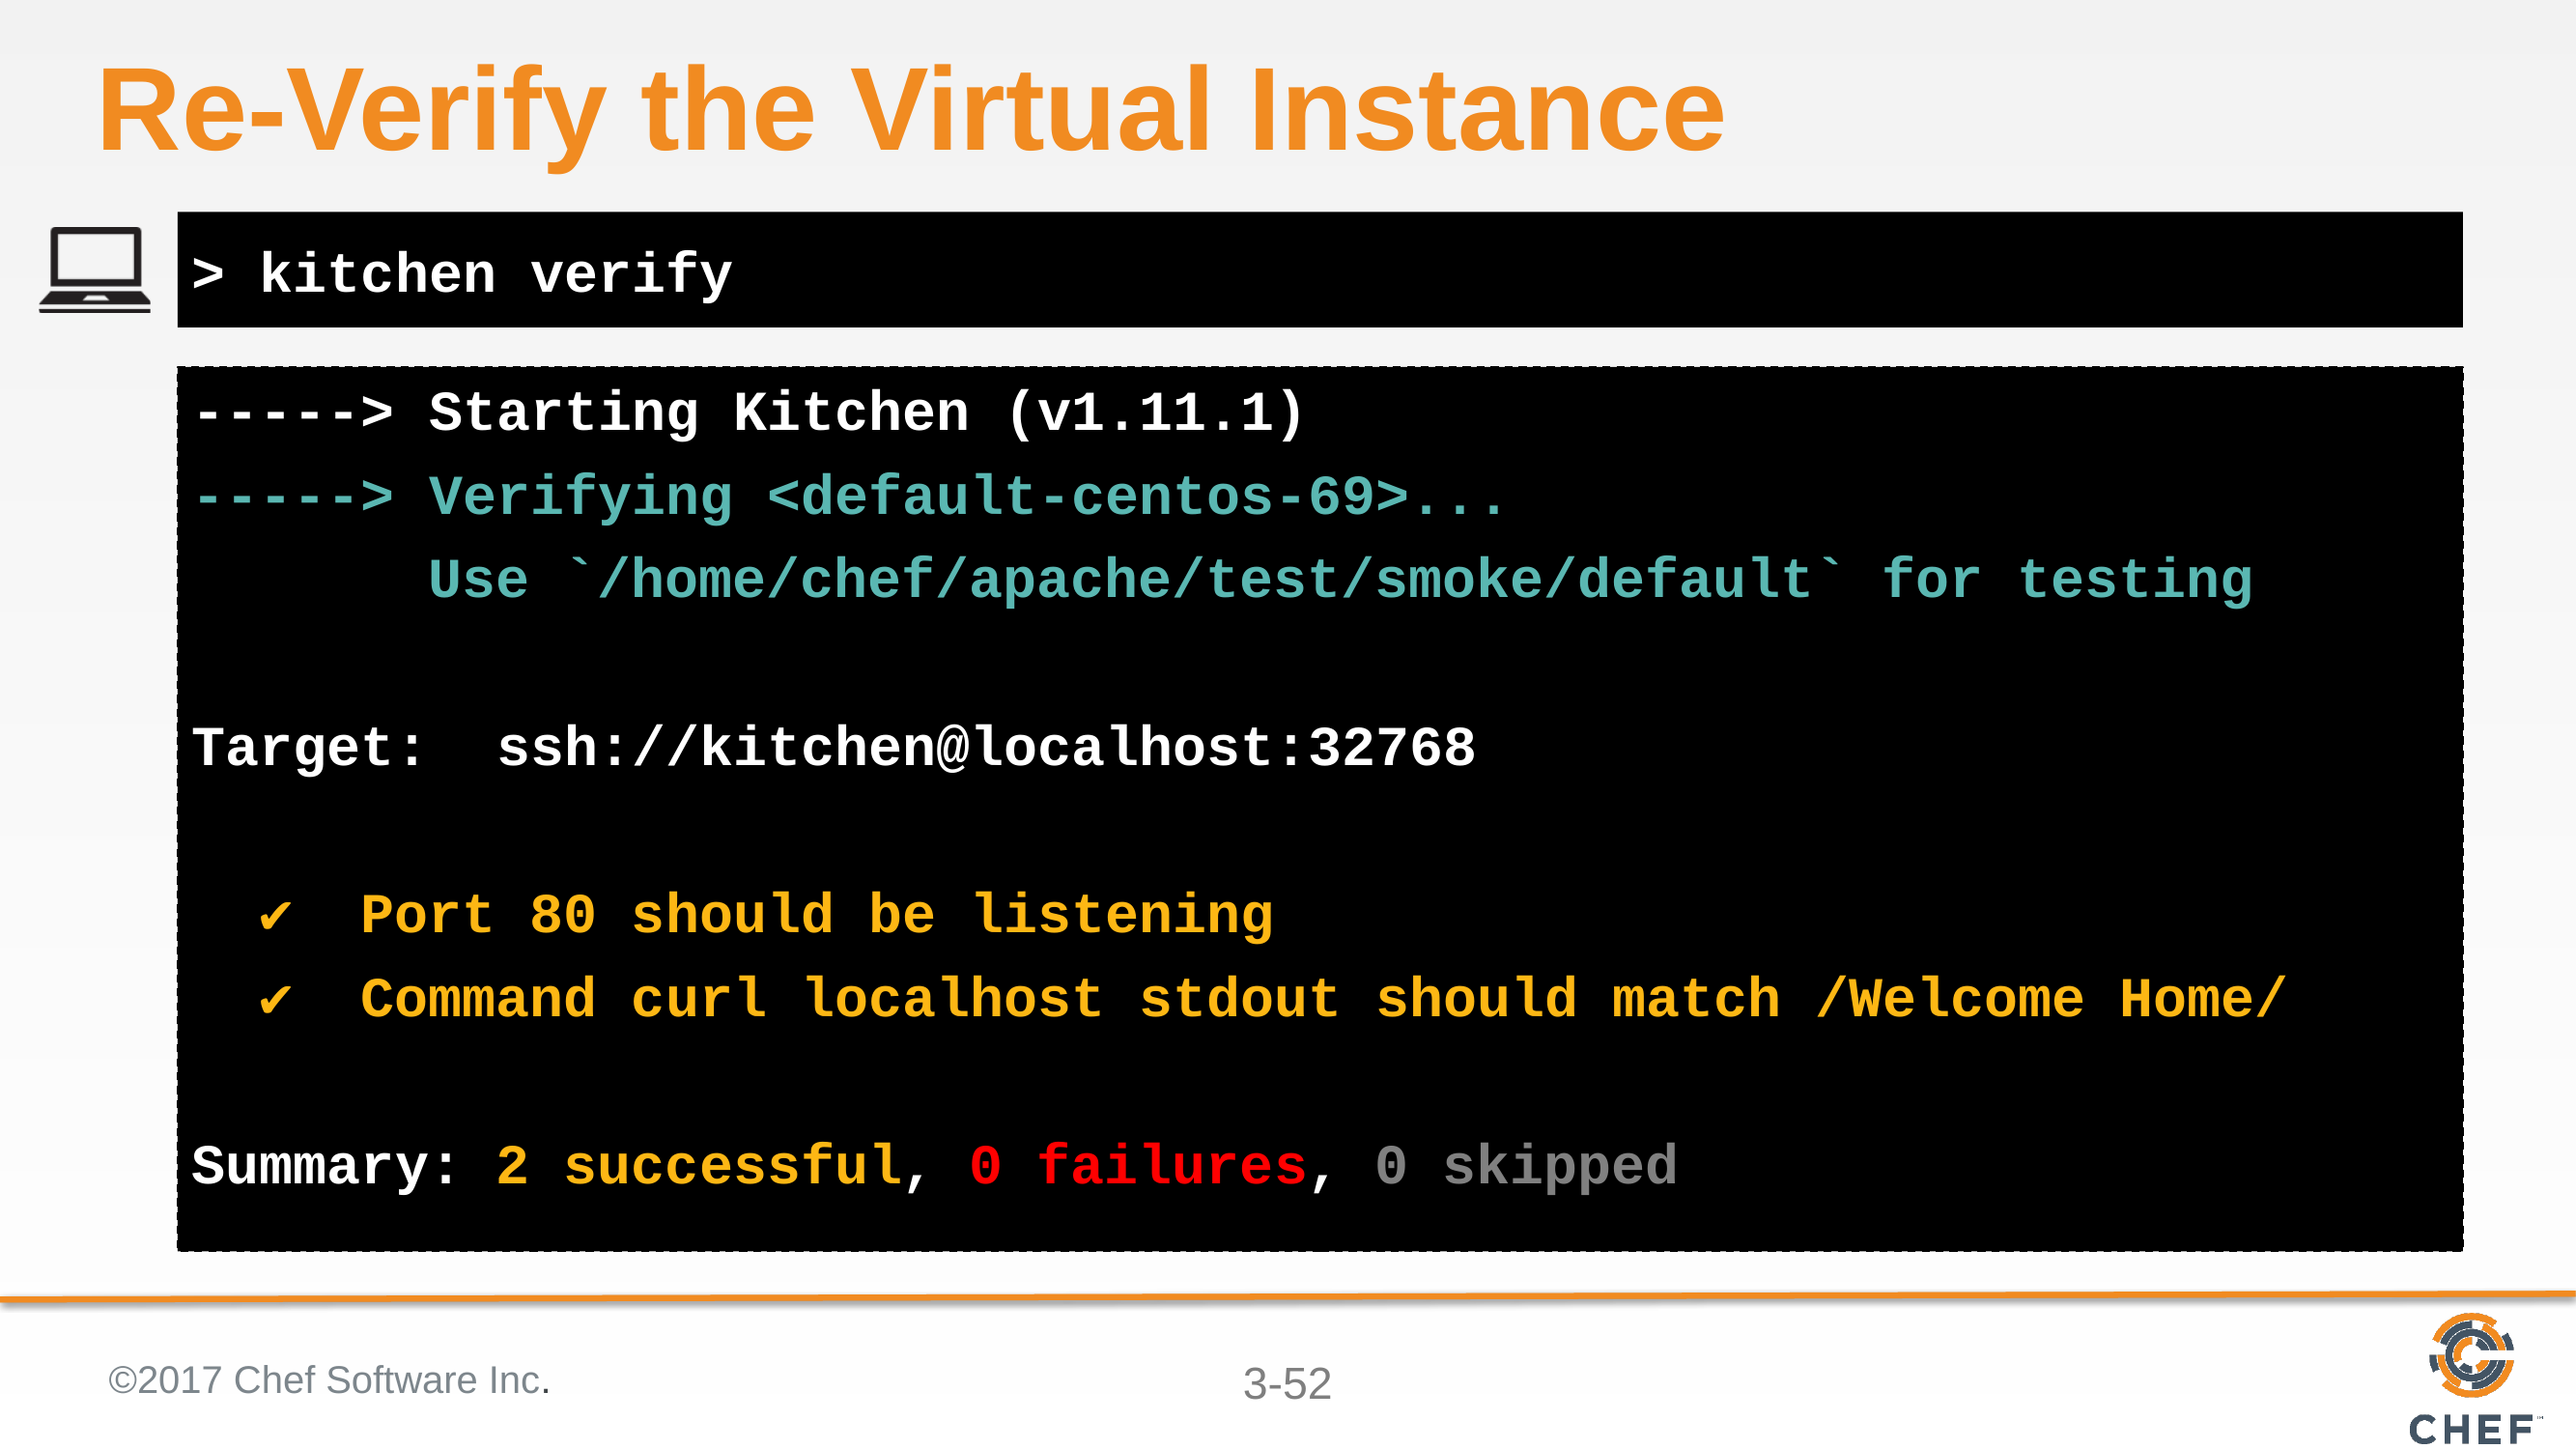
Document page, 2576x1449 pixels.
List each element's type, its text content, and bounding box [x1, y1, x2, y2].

title Re-Verify the Virtual Instance [96, 48, 2463, 180]
list -----> Starting Kitchen (v1.11.1) -----> Verifying <default-centos-69>... Use `/home/chef/apache/test/smoke/default` for testing Target: ssh://kitchen@localhost:32768 ✔ Port 80 should be listening ✔ Command curl localhost stdout should match /Welcome Home/ Summary: 2 successful, 0 failures, 0 skipped [177, 366, 2464, 1252]
list > kitchen verify [177, 212, 2463, 327]
picture [2399, 1297, 2551, 1449]
